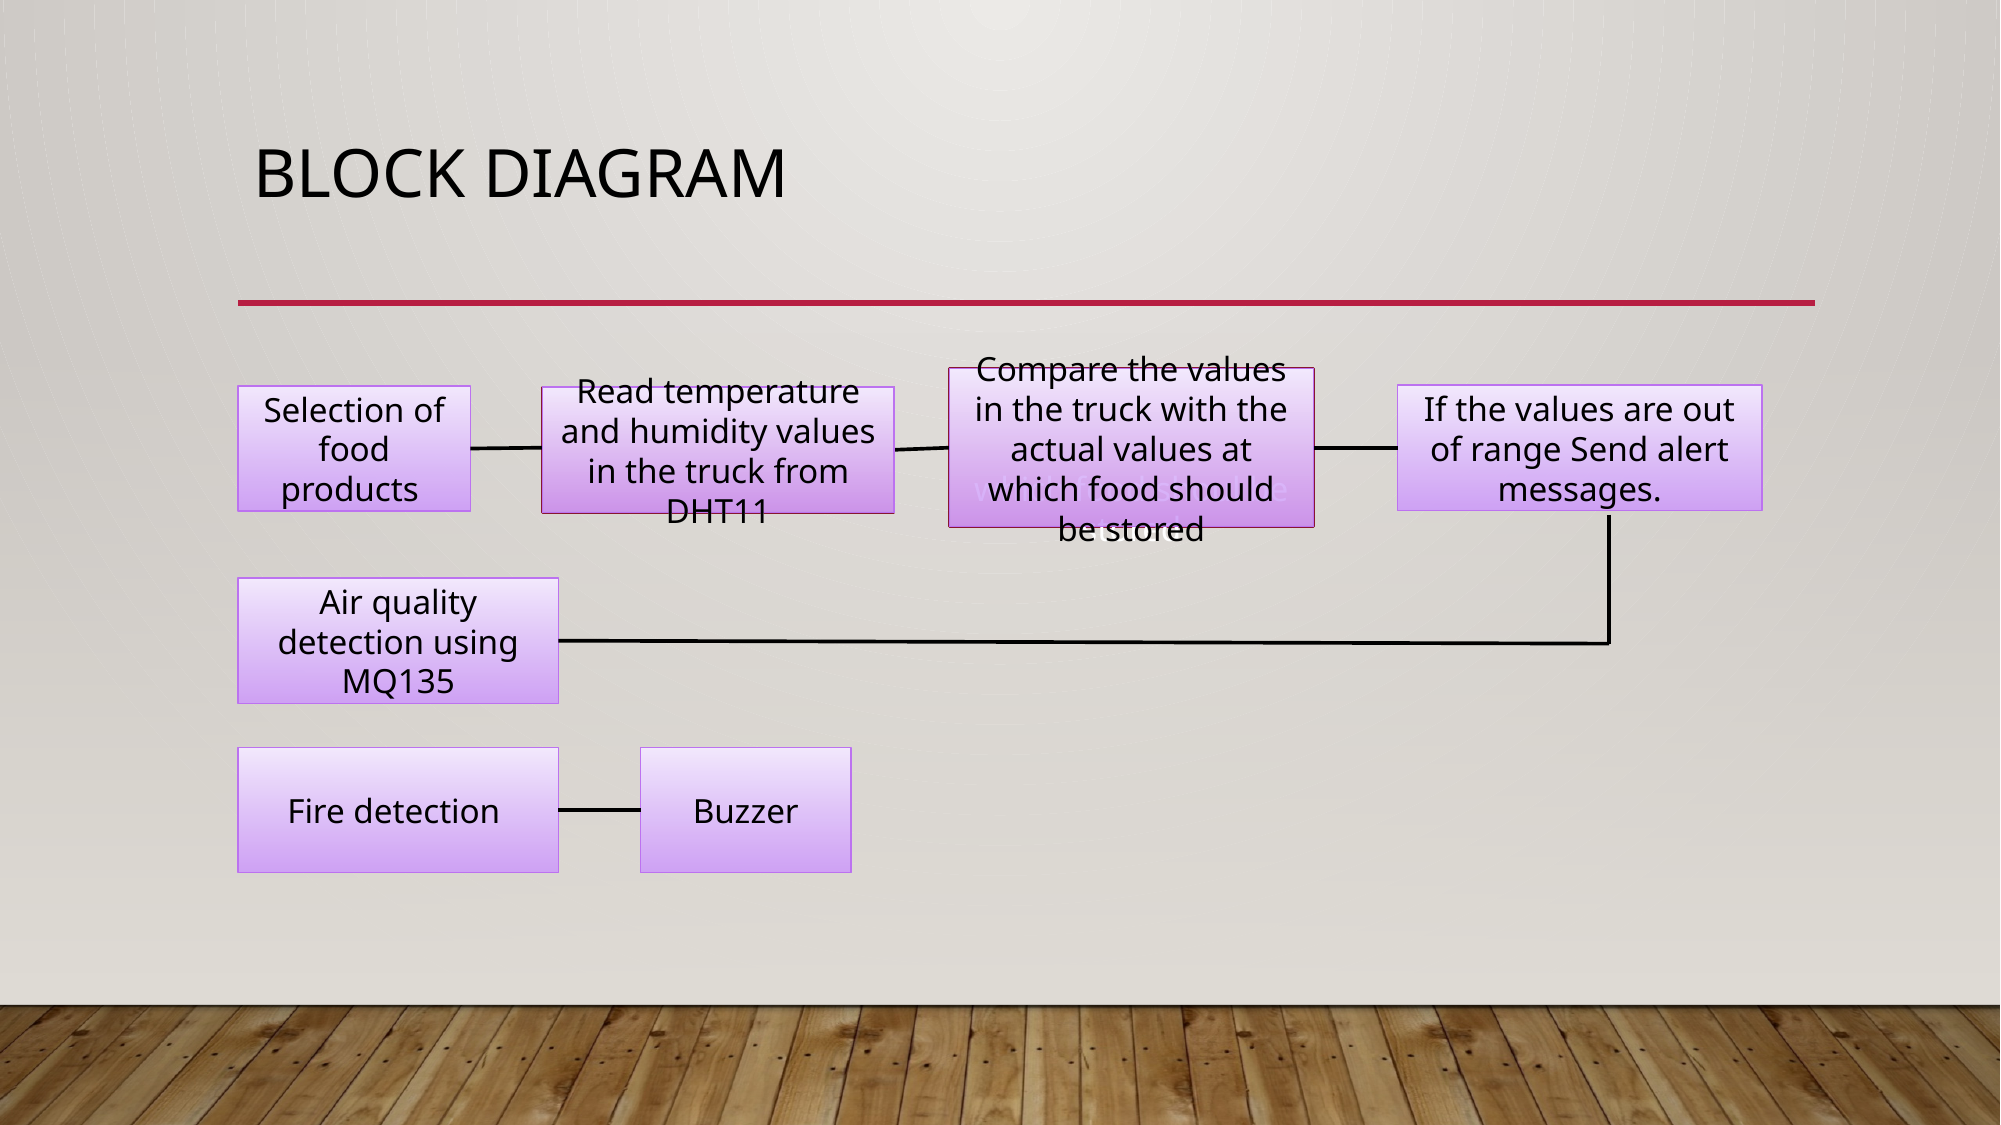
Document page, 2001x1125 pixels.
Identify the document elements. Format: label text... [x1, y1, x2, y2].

text_box Compare the values in the truck with the actual values at which food should be stored [949, 368, 1314, 527]
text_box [558, 640, 1608, 644]
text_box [893, 447, 950, 451]
text_box Read temperature and humidity values in the truck from DHT11 [542, 386, 895, 513]
text_box Selection of food products [237, 385, 471, 512]
text_box If the values are out of range Send alert messages. [1397, 384, 1763, 511]
text_box Air quality detection using MQ135 [237, 577, 559, 704]
title Block diagram [238, 131, 1814, 305]
picture [0, 1005, 2000, 1125]
text_box Fire detection [237, 747, 559, 873]
text_box Buzzer [640, 747, 852, 873]
